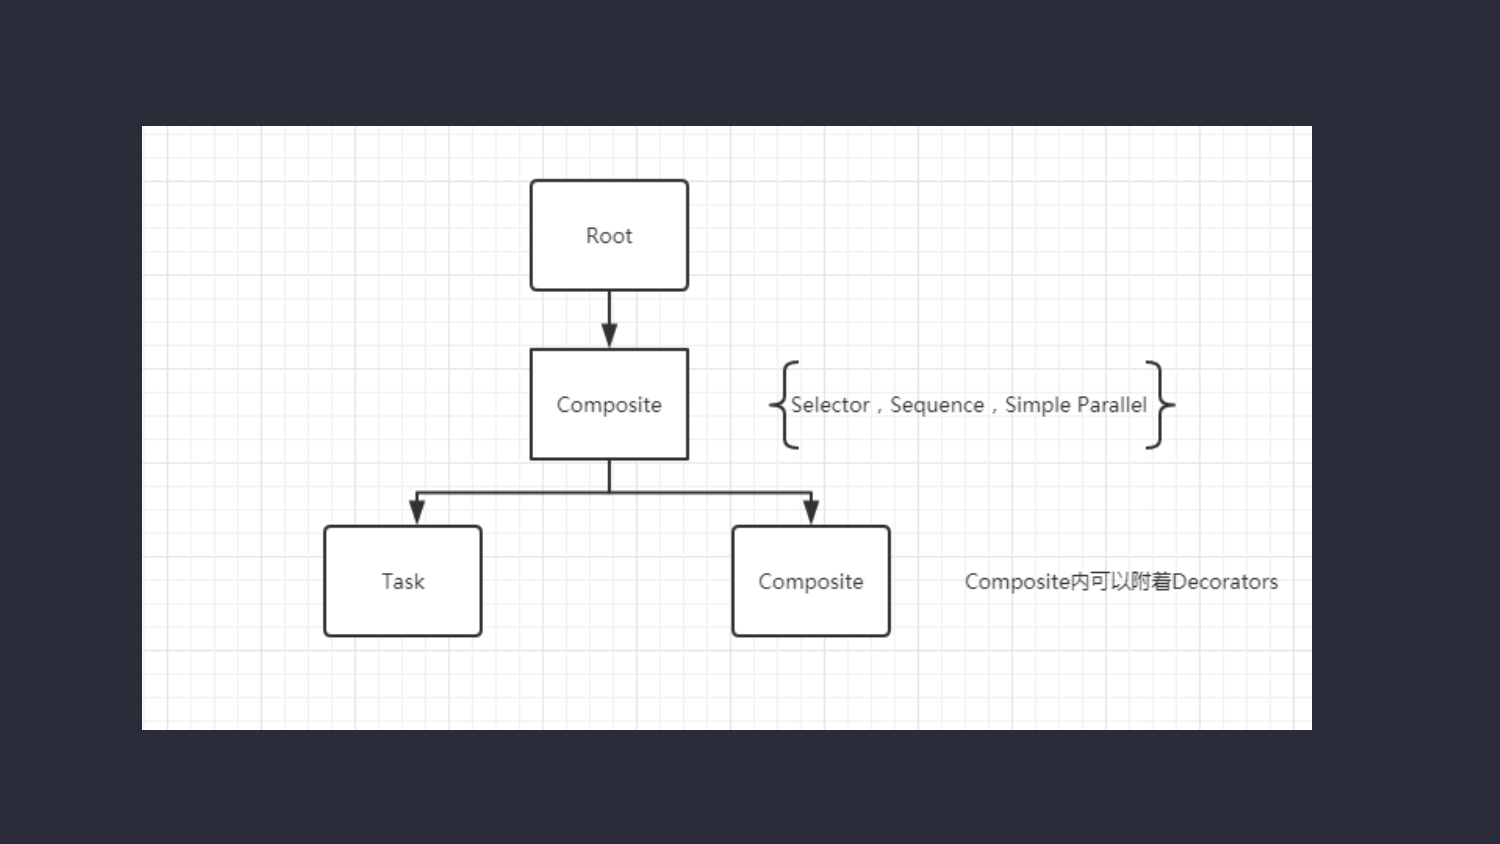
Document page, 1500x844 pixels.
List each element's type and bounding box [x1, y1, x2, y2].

picture [142, 126, 1312, 730]
